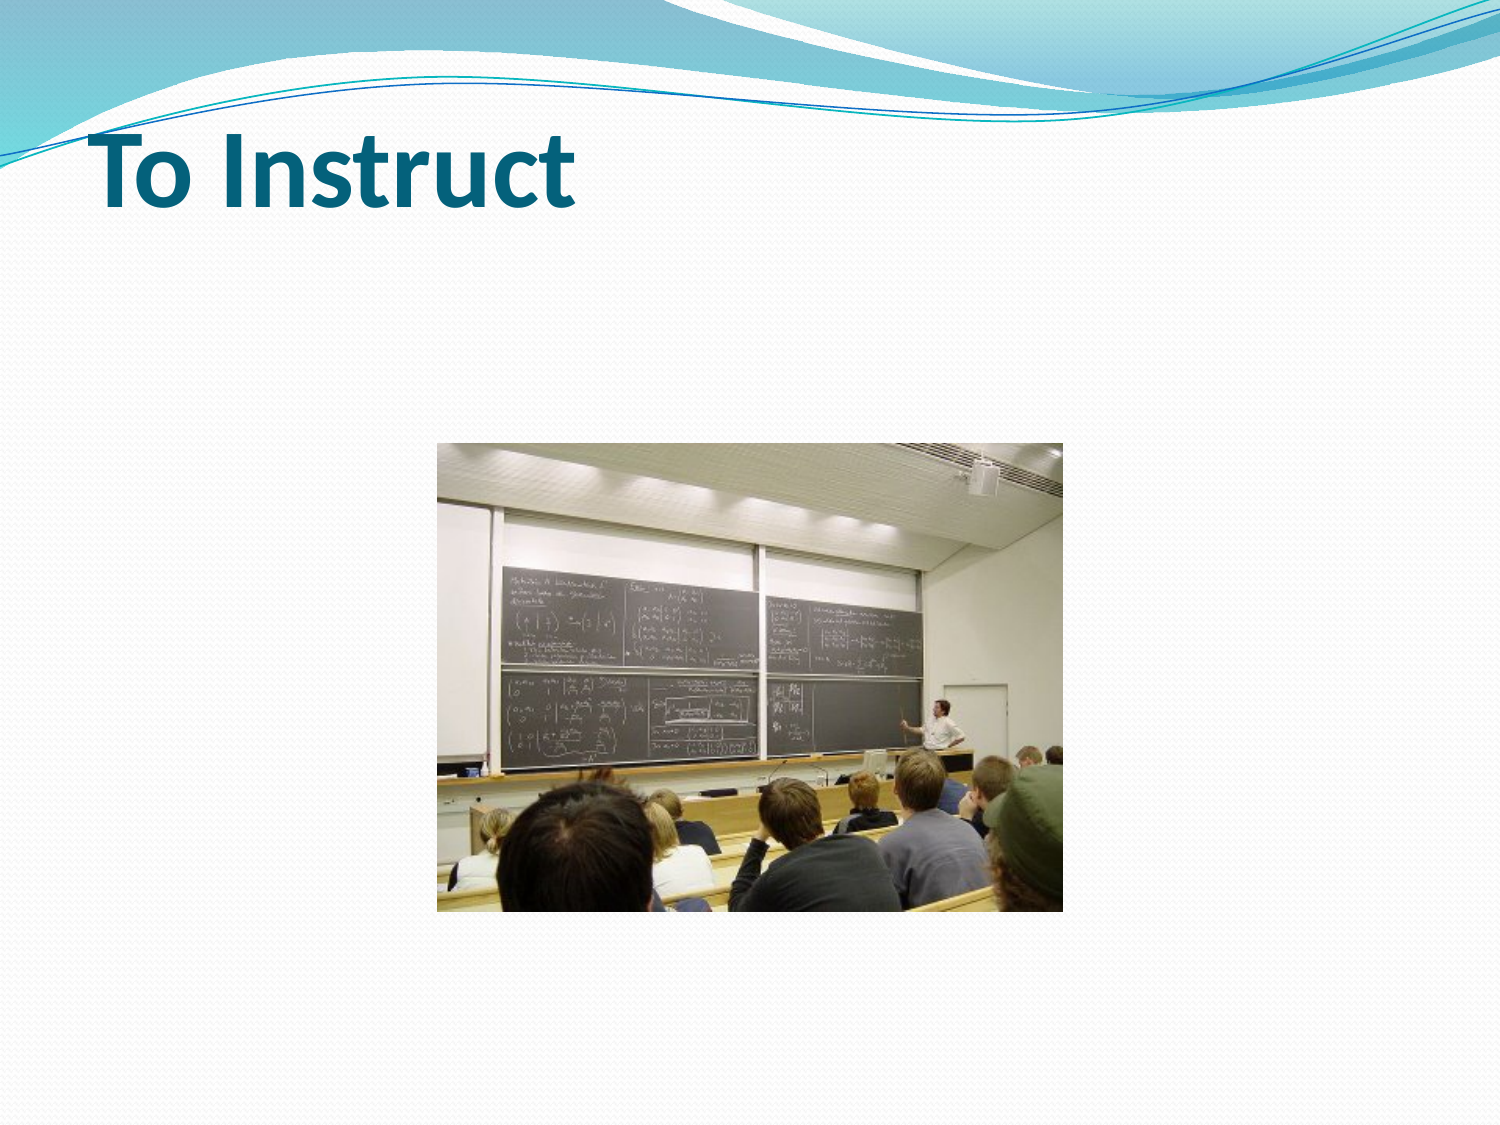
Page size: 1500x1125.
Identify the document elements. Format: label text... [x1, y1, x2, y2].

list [437, 442, 1063, 913]
title To Instruct [87, 50, 1455, 330]
